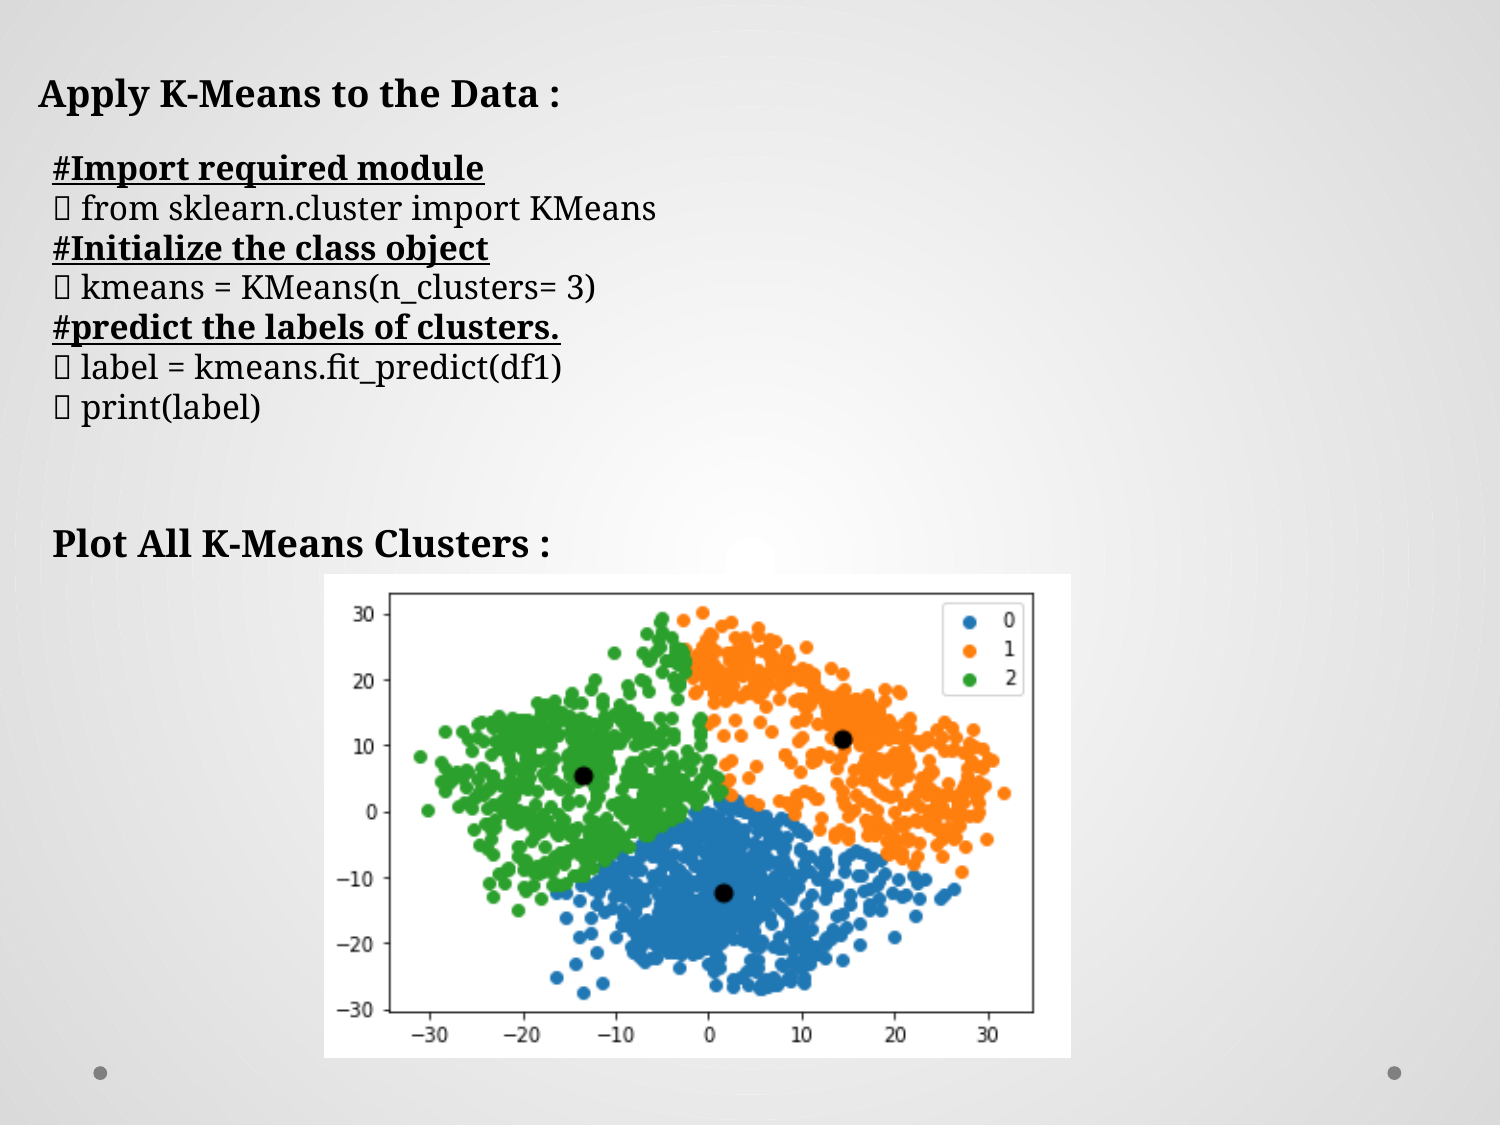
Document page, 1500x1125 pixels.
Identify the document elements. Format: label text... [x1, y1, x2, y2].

text_box #Import required module  from sklearn.cluster import KMeans #Initialize the class object  kmeans = KMeans(n_clusters= 3) #predict the labels of clusters.  label = kmeans.fit_predict(df1)  print(label) [37, 139, 1400, 434]
text_box Plot All K-Means Clusters : [37, 512, 975, 618]
text_box Apply K-Means to the Data : [23, 62, 576, 123]
picture [324, 574, 1071, 1059]
